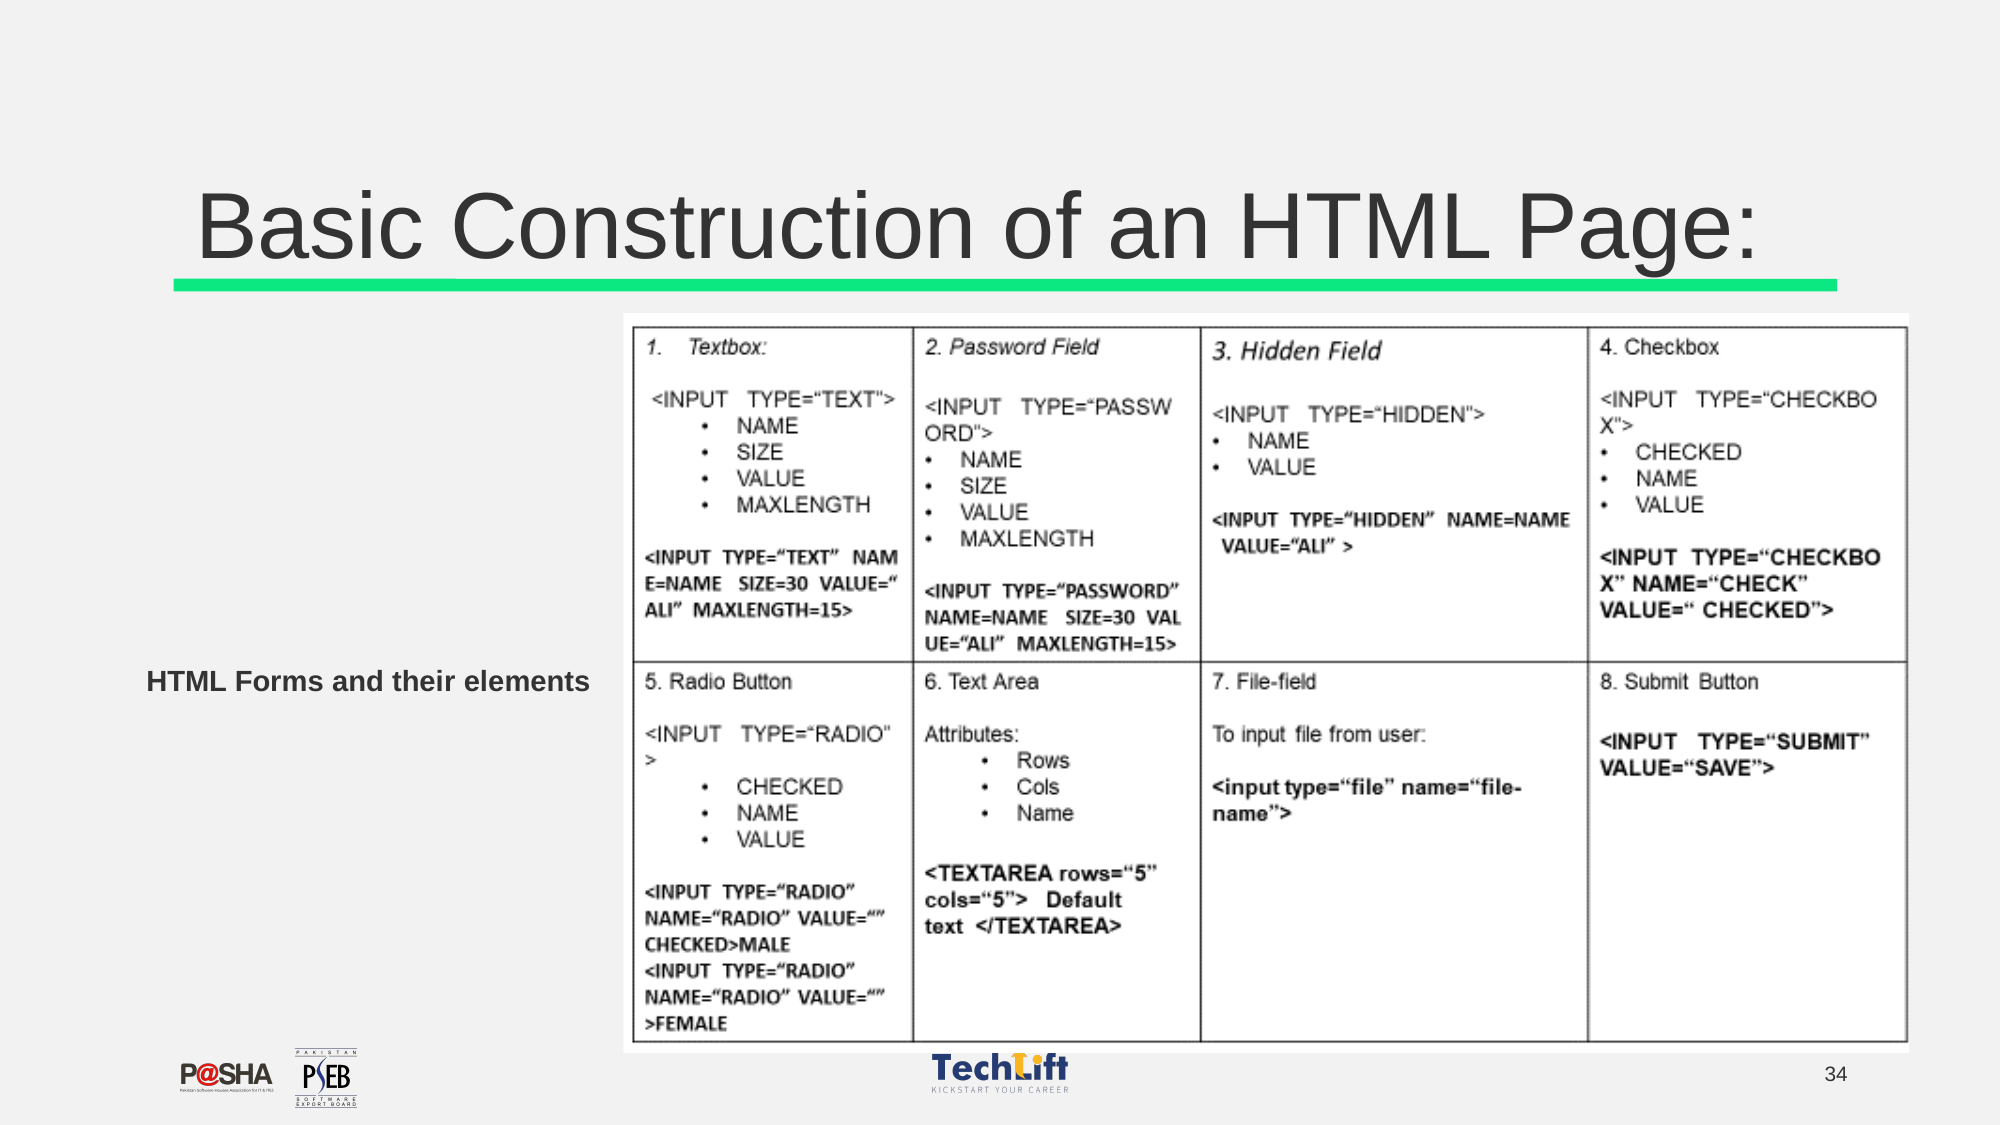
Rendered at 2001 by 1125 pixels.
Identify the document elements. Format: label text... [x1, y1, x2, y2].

picture [295, 1048, 357, 1108]
text_box HTML Forms and their elements [131, 653, 618, 713]
title Basic Construction of an HTML Page: [180, 47, 1830, 285]
slide_number ‹#› [1412, 1061, 1863, 1103]
picture [623, 313, 1910, 1093]
picture [180, 1063, 274, 1093]
